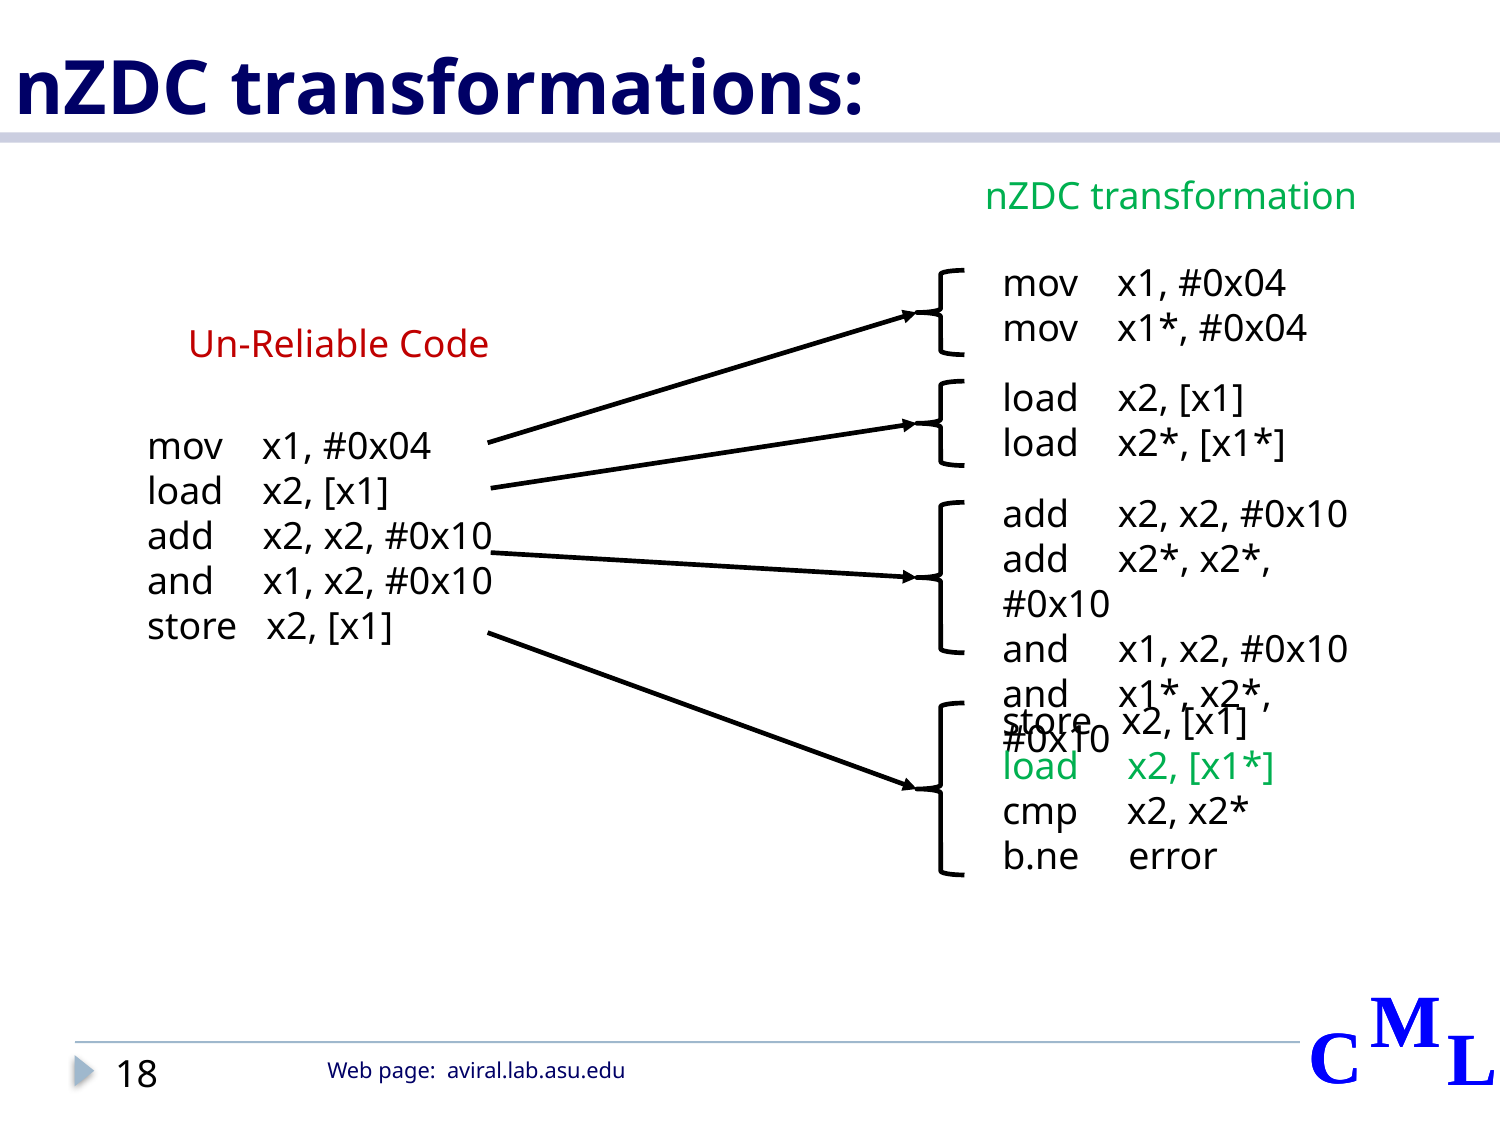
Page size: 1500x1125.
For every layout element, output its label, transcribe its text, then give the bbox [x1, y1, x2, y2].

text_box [487, 312, 917, 427]
text_box load x2, [x1] load x2*, [x1*] [987, 367, 1313, 472]
text_box nZDC transformation [969, 164, 1373, 225]
text_box Un-Reliable Code [173, 312, 487, 373]
text_box [921, 702, 965, 876]
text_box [490, 423, 918, 489]
text_box [921, 380, 965, 467]
text_box [916, 269, 965, 356]
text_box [487, 632, 917, 790]
title nZDC transformations: [0, 0, 1500, 138]
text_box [490, 552, 918, 578]
text_box store x2, [x1] load x2, [x1*] cmp x2, x2* b.ne error [987, 689, 1309, 930]
text_box [921, 501, 965, 654]
text_box add x2, x2, #0x10 add x2*, x2*, #0x10 and x1, x2, #0x10 and x1*, x2*, #0x10 [987, 482, 1384, 767]
slide_number 18 [100, 1042, 313, 1103]
text_box mov x1, #0x04 load x2, [x1] add x2, x2, #0x10 and x1, x2, #0x10 store x2, [x1] [132, 415, 509, 655]
text_box mov x1, #0x04 mov x1*, #0x04 [987, 251, 1363, 357]
